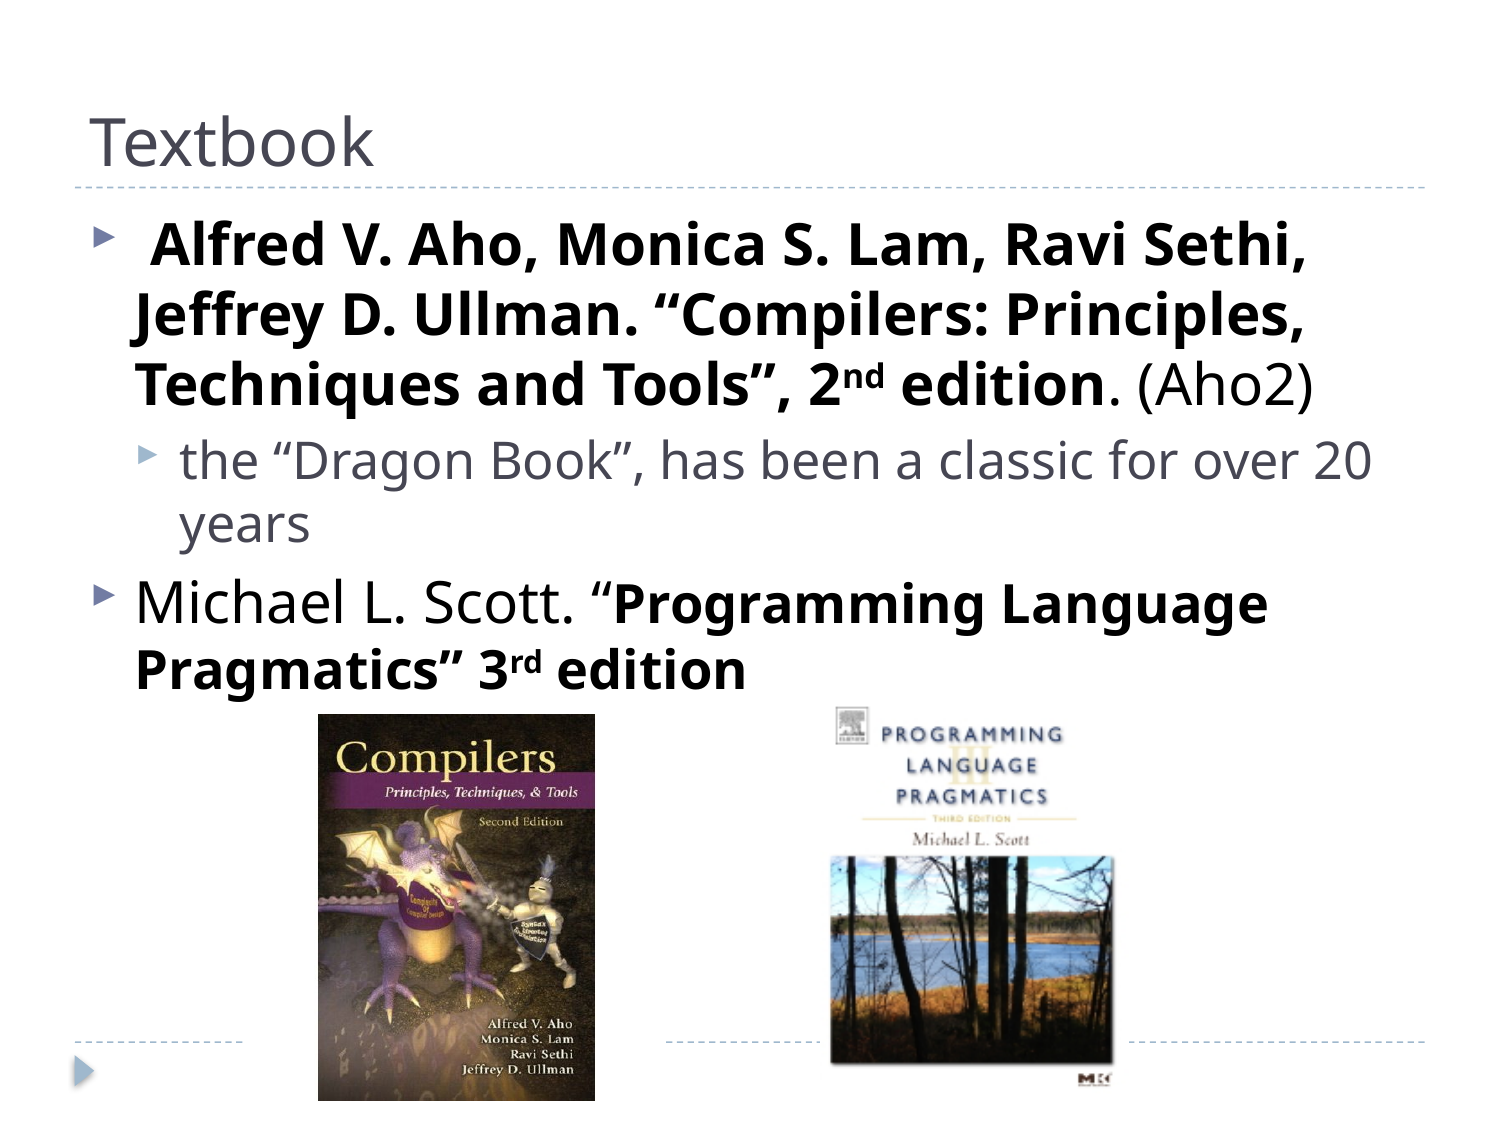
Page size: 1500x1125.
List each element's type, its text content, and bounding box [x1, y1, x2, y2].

picture [820, 691, 1129, 1101]
picture [245, 714, 666, 1101]
title Textbook [75, 24, 1425, 188]
list Alfred V. Aho, Monica S. Lam, Ravi Sethi, Jeffrey D. Ullman. “Compilers: Principles, Techniques and Tools”, 2nd edition. (Aho2) the “Dragon Book”, has been a classic for over 20 years Michael L. Scott. “Programming Language Pragmatics” 3rd edition [75, 200, 1425, 1010]
